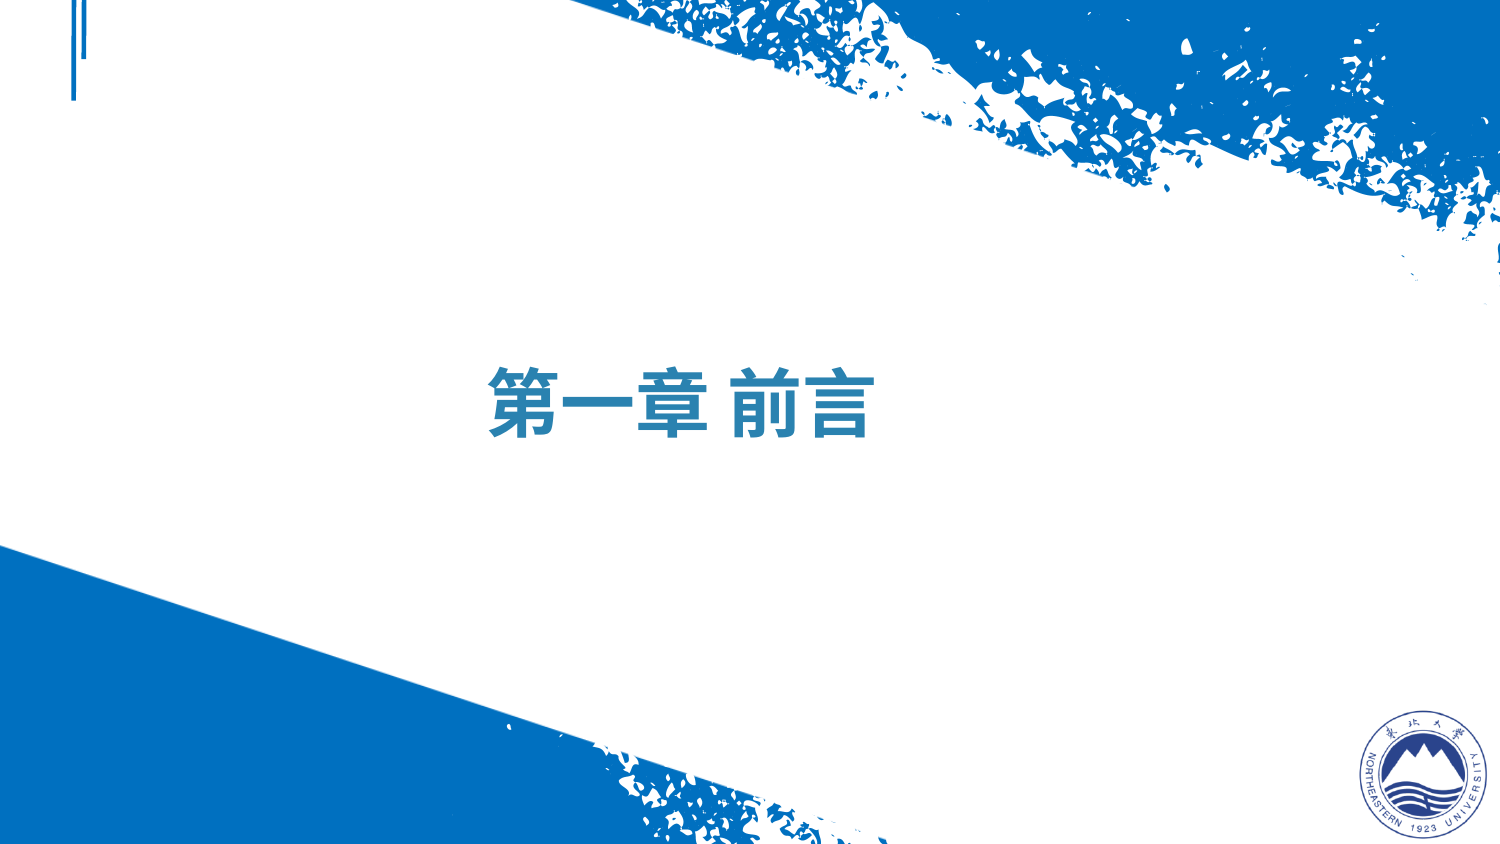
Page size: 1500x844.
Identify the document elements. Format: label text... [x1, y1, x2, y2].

picture [375, 0, 1500, 329]
picture [351, 609, 1125, 844]
picture [1347, 702, 1500, 844]
text_box 第一章 前言 [470, 303, 1447, 454]
